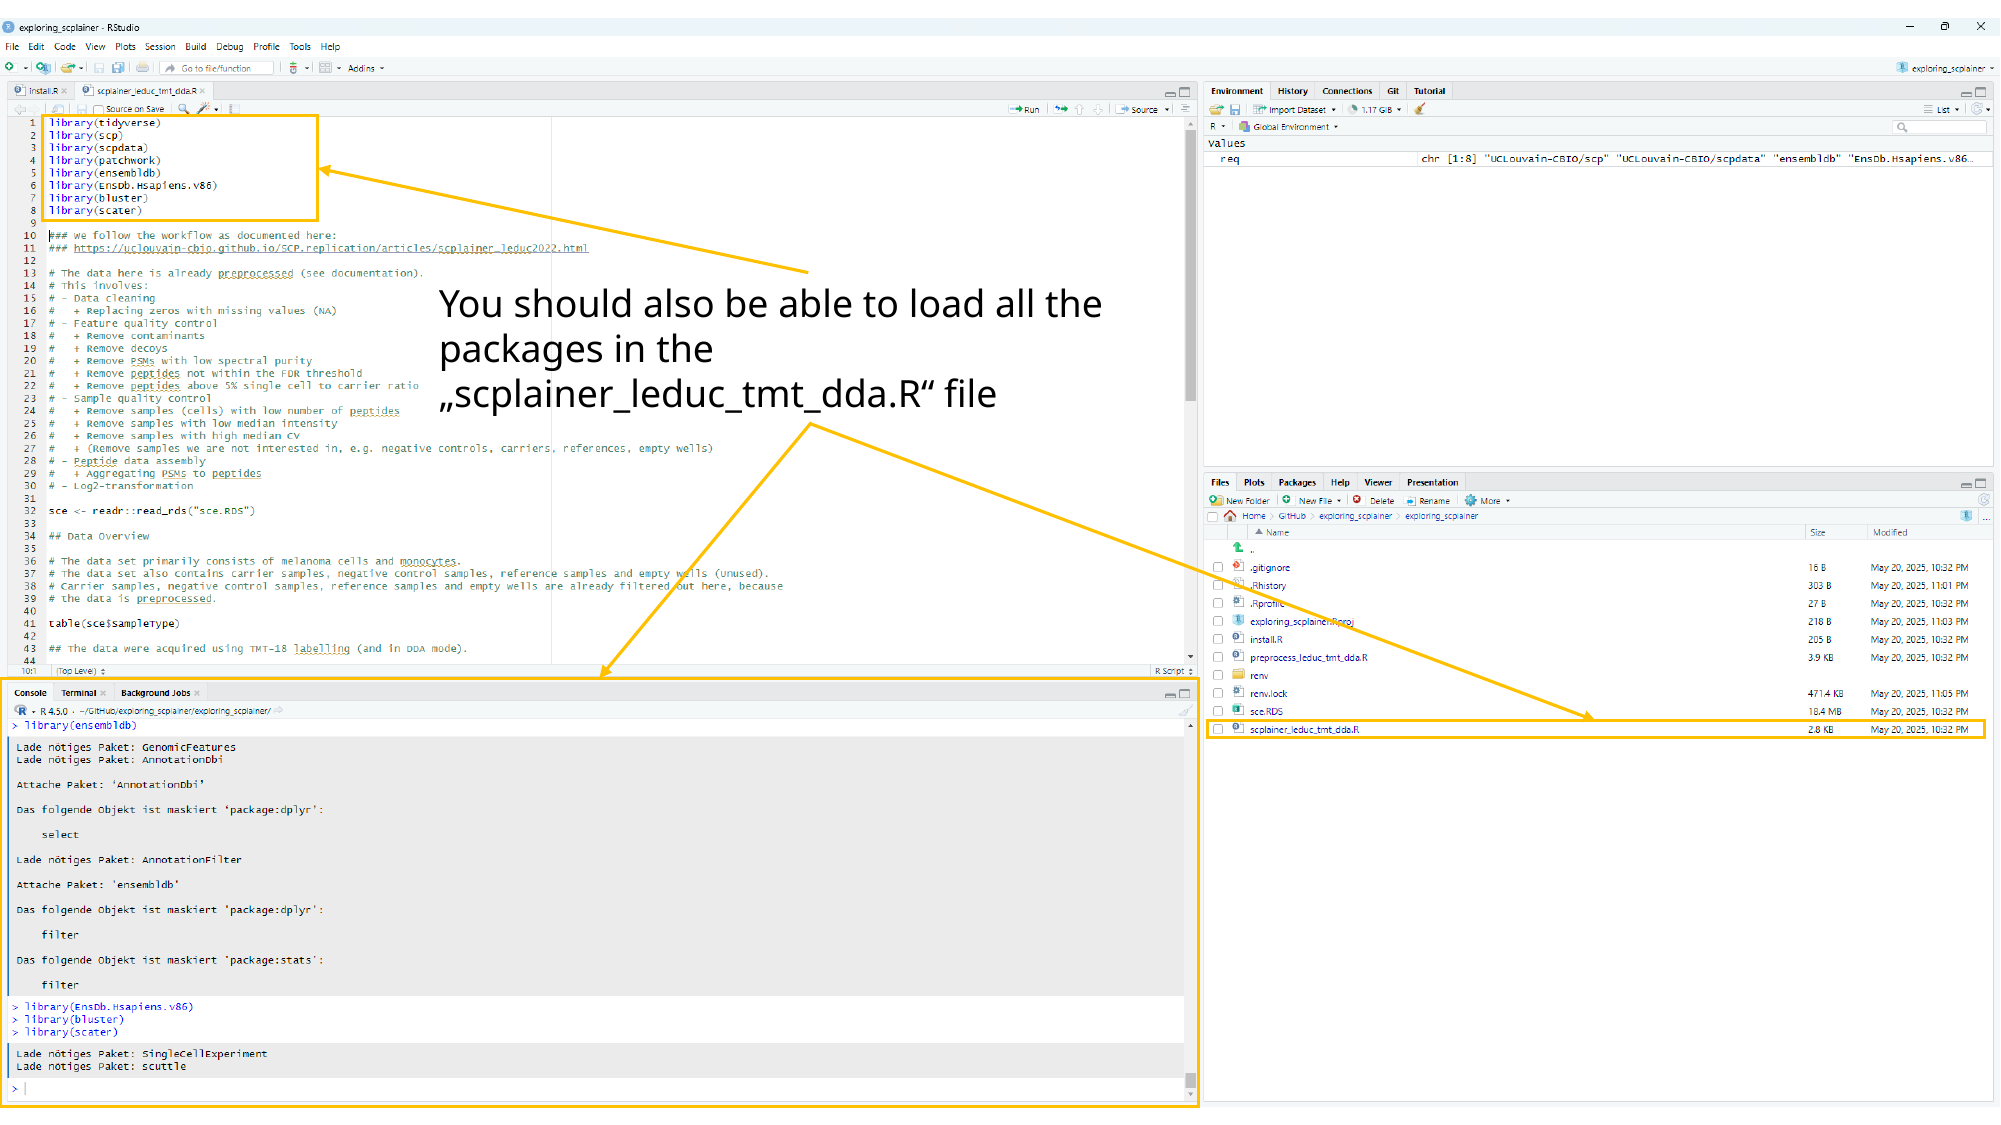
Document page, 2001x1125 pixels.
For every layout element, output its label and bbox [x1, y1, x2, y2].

picture [0, 18, 2000, 1107]
text_box [598, 423, 810, 679]
text_box [317, 167, 809, 274]
text_box [810, 423, 1597, 722]
